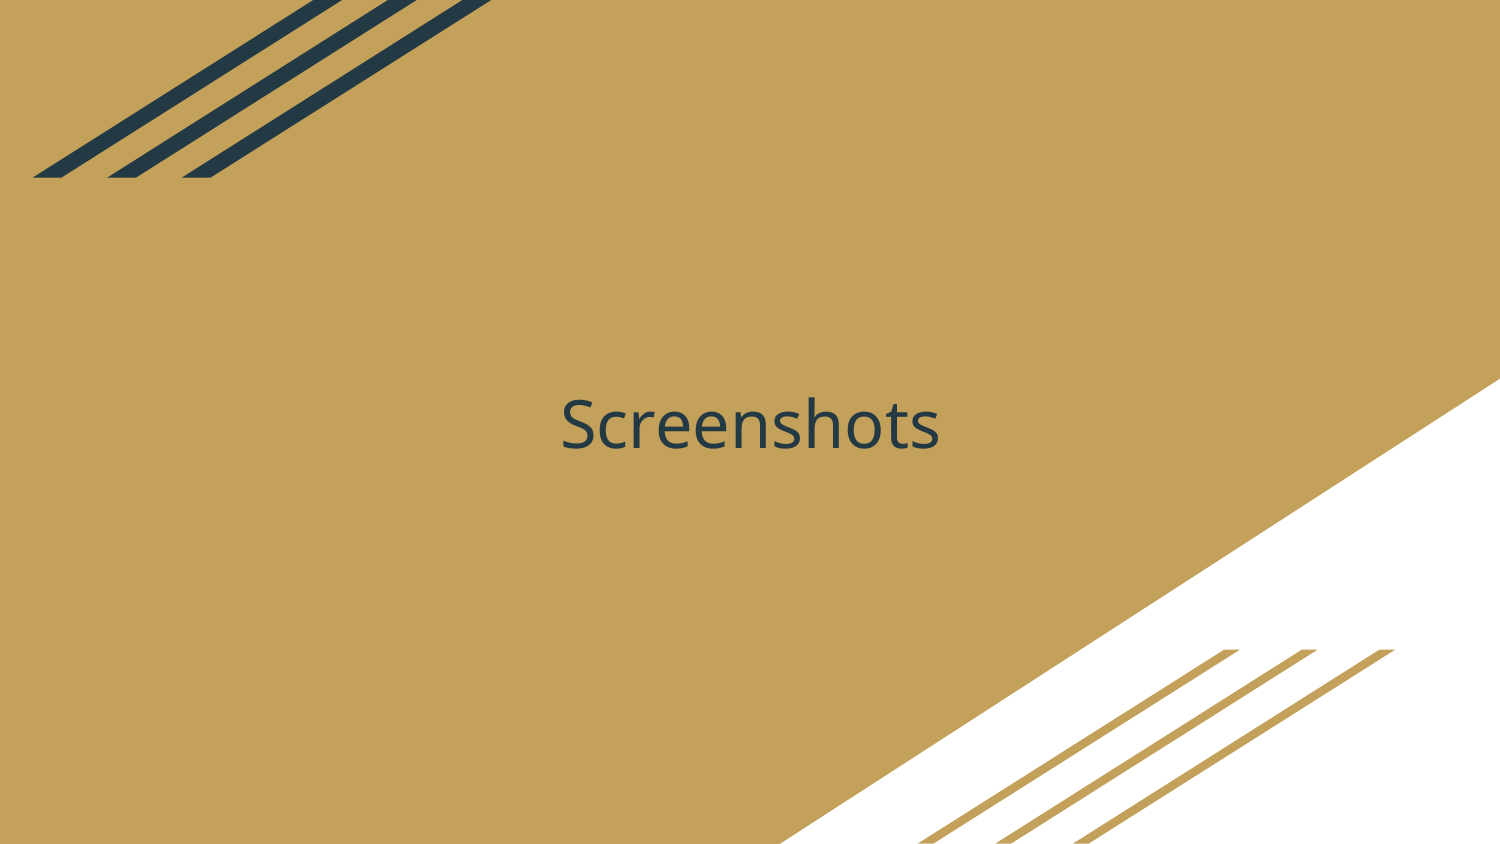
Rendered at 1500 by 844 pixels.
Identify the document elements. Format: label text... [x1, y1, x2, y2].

title Screenshots [309, 286, 1192, 557]
